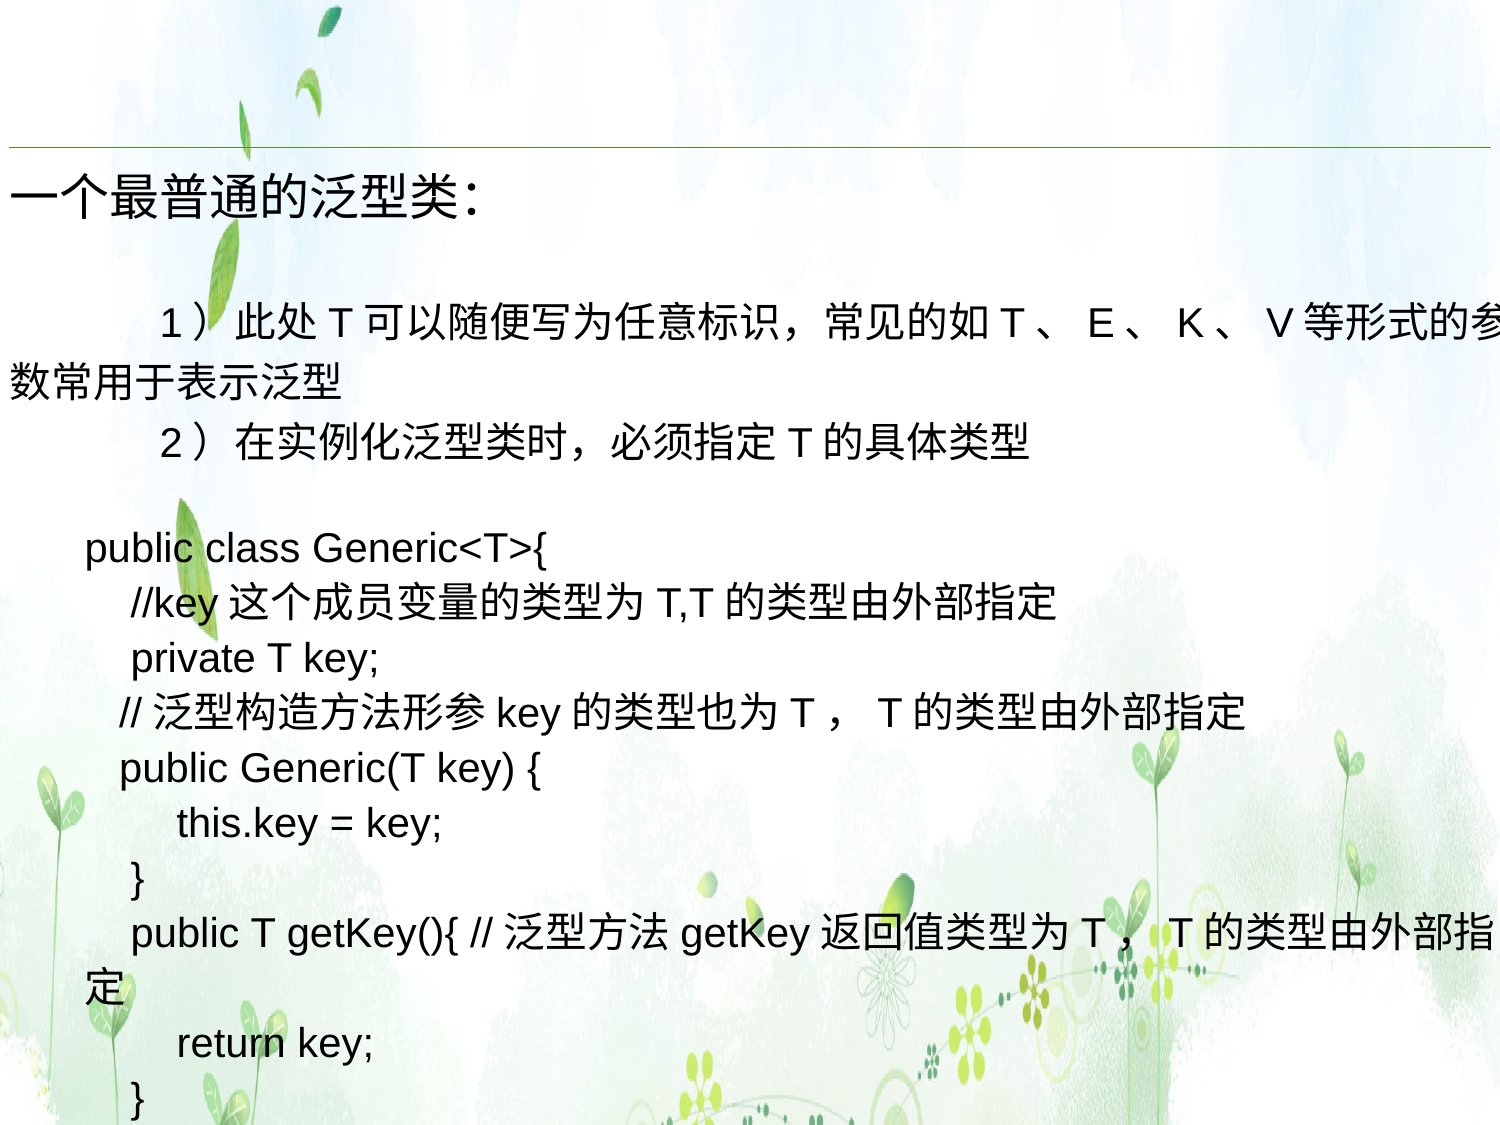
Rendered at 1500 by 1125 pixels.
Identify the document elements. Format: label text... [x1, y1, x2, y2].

text_box 一个最普通的泛型类： 1）此处T可以随便写为任意标识，常见的如T、E、K、V等形式的参数常用于表示泛型 2）在实例化泛型类时，必须指定T的具体类型 public class Generic<T>{ //key这个成员变量的类型为T,T的类型由外部指定 private T key; //泛型构造方法形参key的类型也为T，T的类型由外部指定 public Generic(T key) { this.key = key; } public T getKey(){ //泛型方法getKey返回值类型为T，T的类型由外部指定 return key; } } [0, 158, 1500, 1125]
picture [0, 0, 1500, 158]
